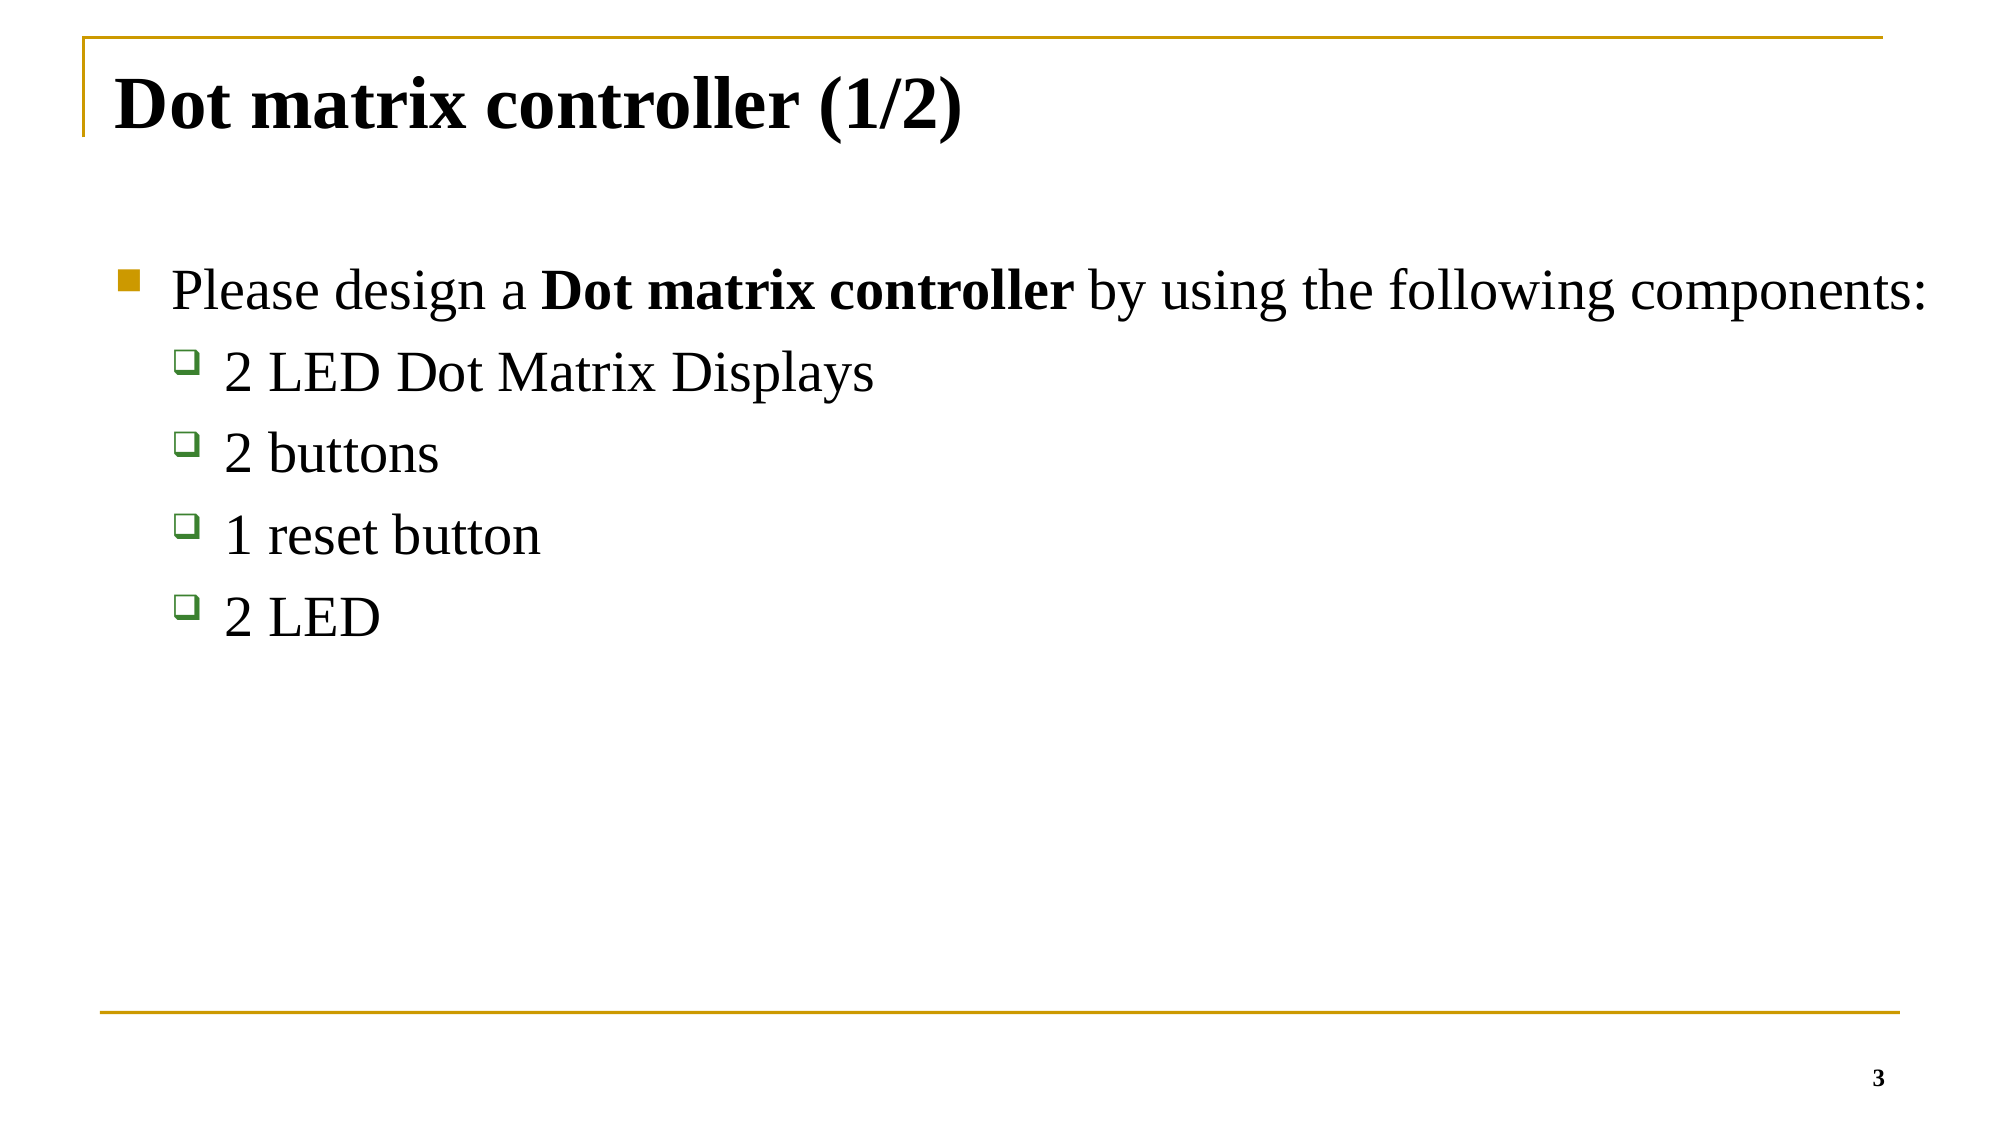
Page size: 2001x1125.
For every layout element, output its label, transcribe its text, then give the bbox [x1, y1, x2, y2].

title Dot matrix controller (1/2) [99, 45, 1961, 243]
slide_number 3 [1433, 1024, 1900, 1100]
list Please design a Dot matrix controller by using the following components: 2 LED Dot Matrix Displays 2 buttons 1 reset button 2 LED [99, 243, 1961, 993]
